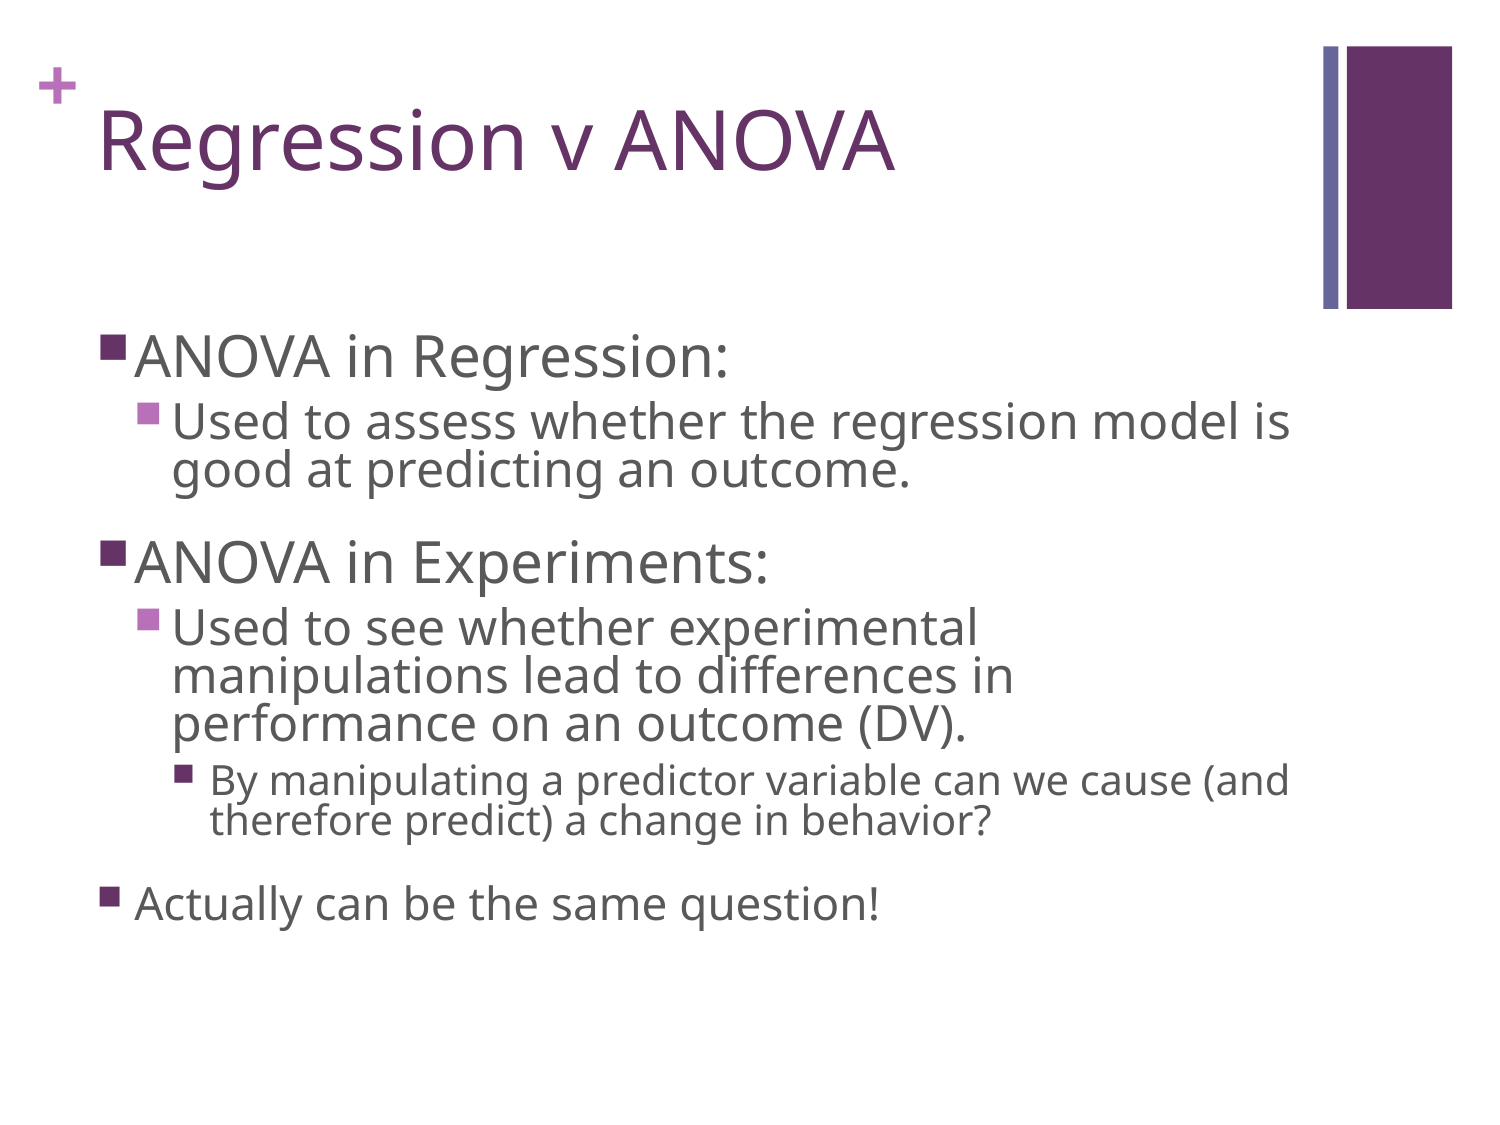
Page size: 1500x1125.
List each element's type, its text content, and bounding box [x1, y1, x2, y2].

list ANOVA in Regression: Used to assess whether the regression model is good at predicting an outcome. ANOVA in Experiments: Used to see whether experimental manipulations lead to differences in performance on an outcome (DV). By manipulating a predictor variable can we cause (and therefore predict) a change in behavior? Actually can be the same question! [81, 324, 1322, 1005]
title Regression v ANOVA [81, 79, 1322, 263]
